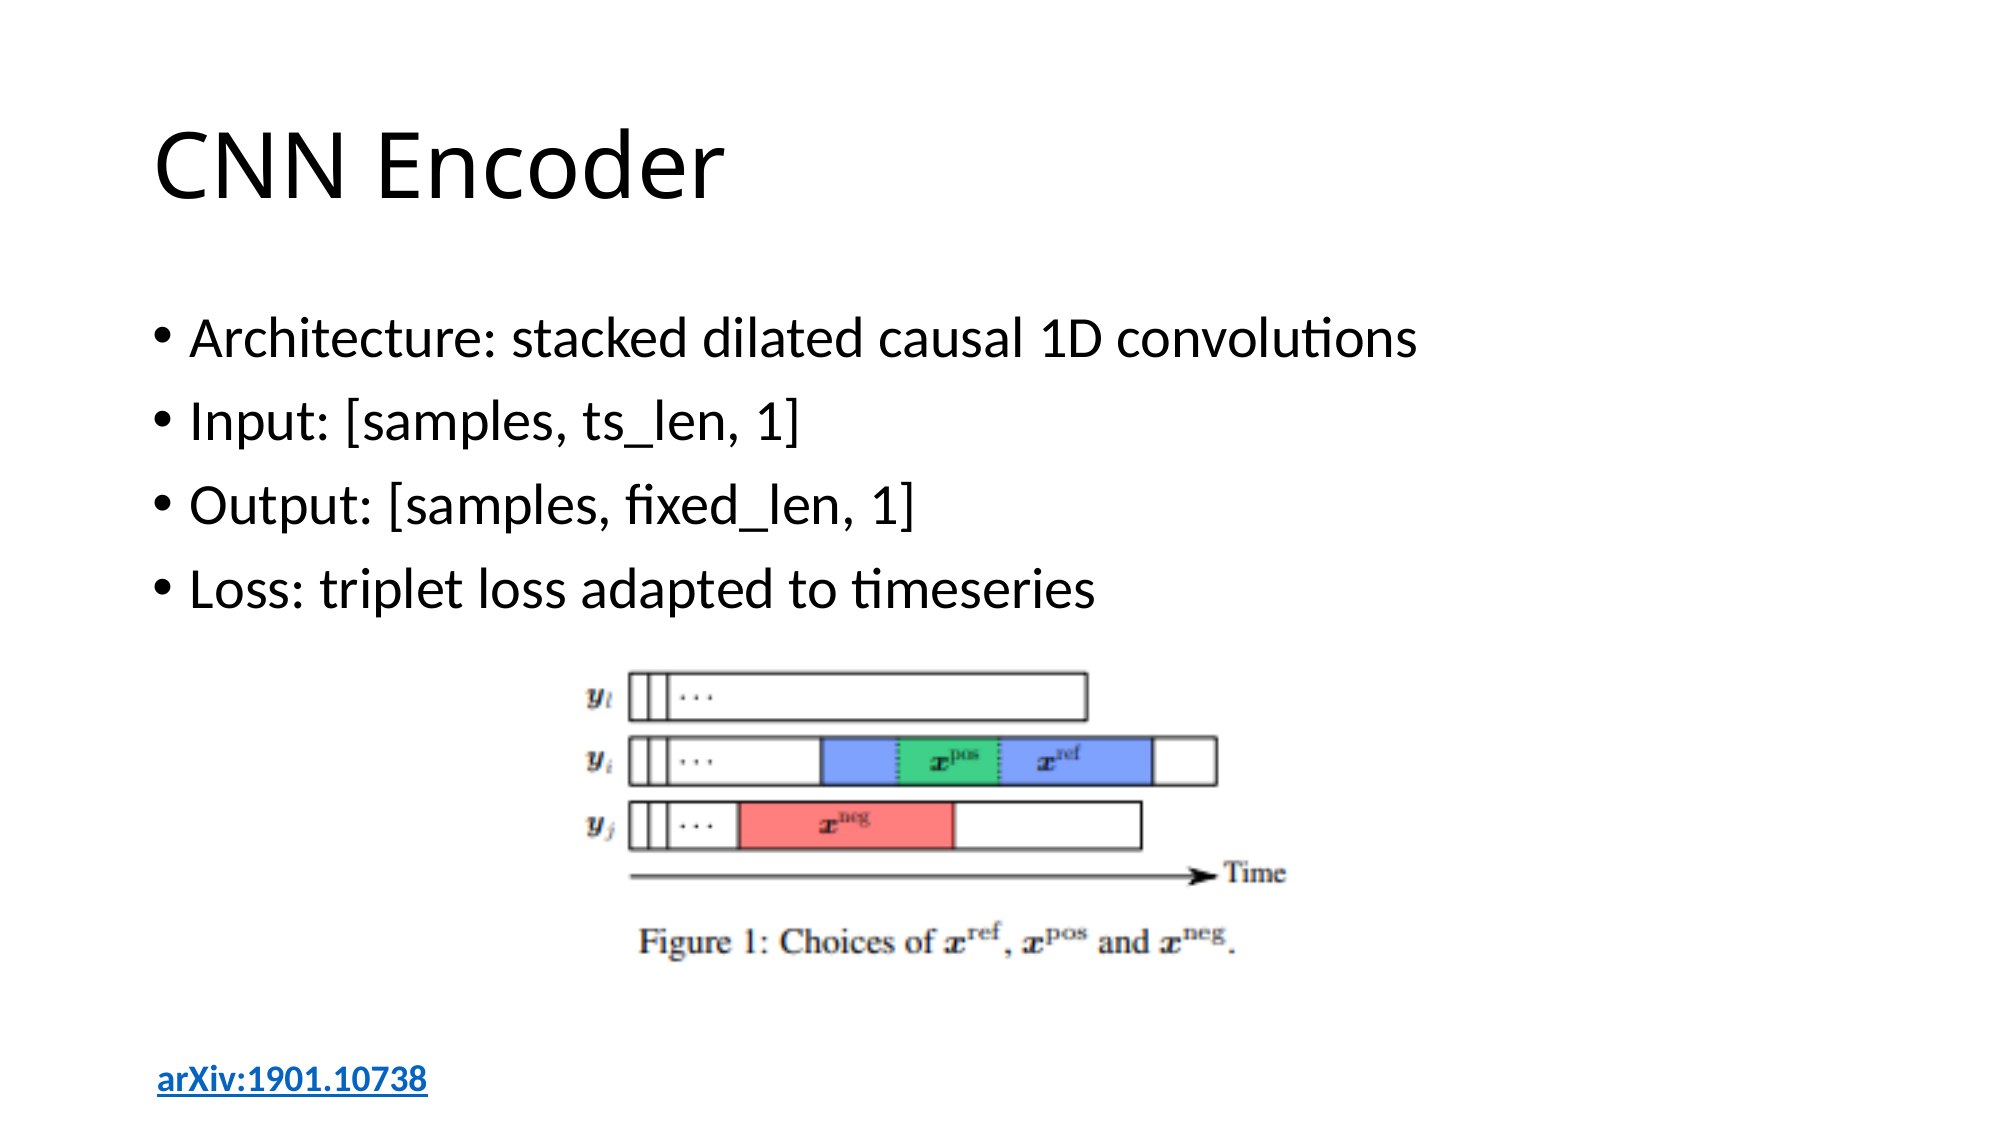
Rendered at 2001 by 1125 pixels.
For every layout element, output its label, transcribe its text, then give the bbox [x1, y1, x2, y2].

picture [575, 657, 1308, 984]
text_box arXiv:1901.10738 [141, 1001, 592, 1107]
title CNN Encoder [137, 59, 1863, 278]
list Architecture: stacked dilated causal 1D convolutions Input: [samples, ts_len, 1] Output: [samples, fixed_len, 1] Loss: triplet loss adapted to timeseries [137, 299, 1863, 1014]
